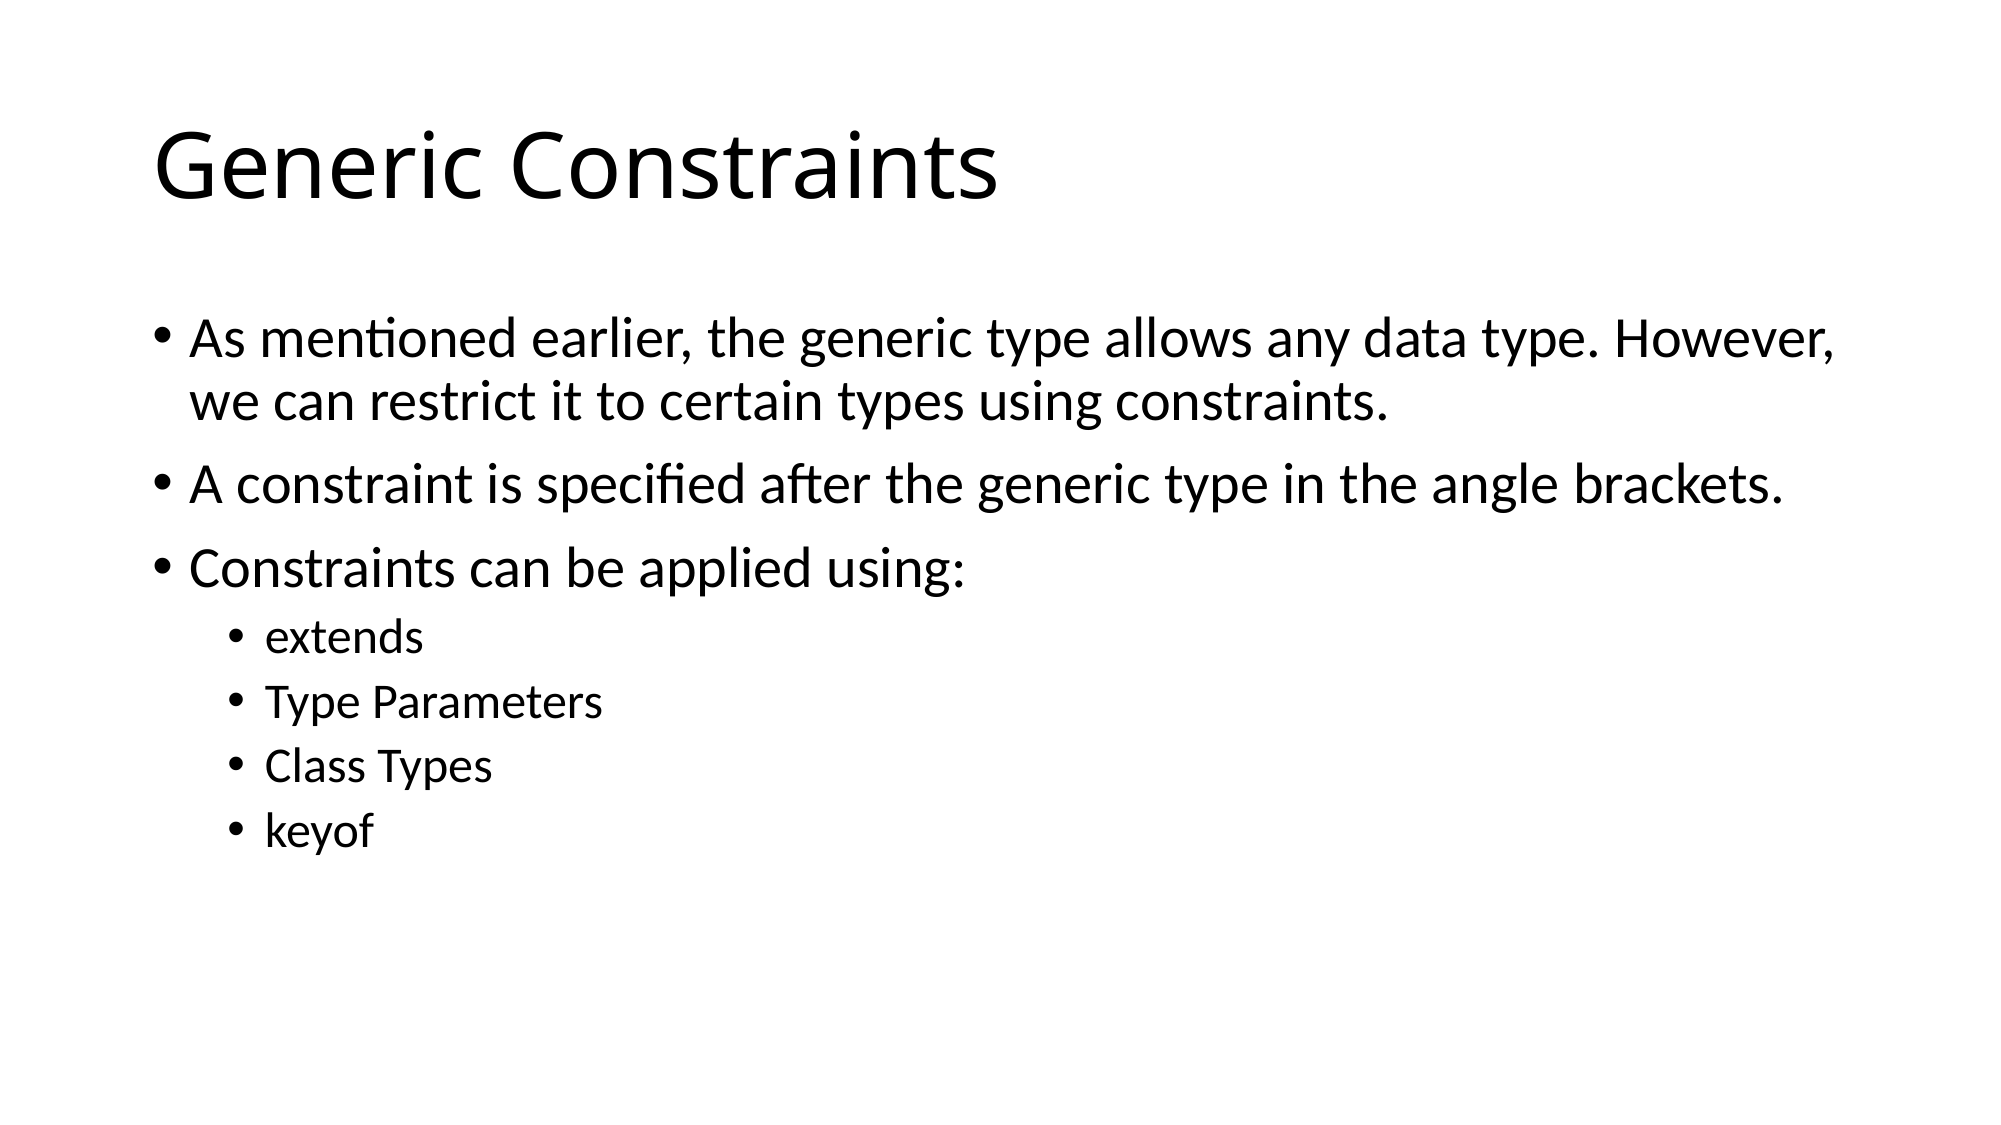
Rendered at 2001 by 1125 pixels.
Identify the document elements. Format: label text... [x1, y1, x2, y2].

title Generic Constraints [137, 59, 1863, 278]
list As mentioned earlier, the generic type allows any data type. However, we can restrict it to certain types using constraints. A constraint is specified after the generic type in the angle brackets. Constraints can be applied using: extends Type Parameters Class Types keyof [137, 299, 1863, 1014]
